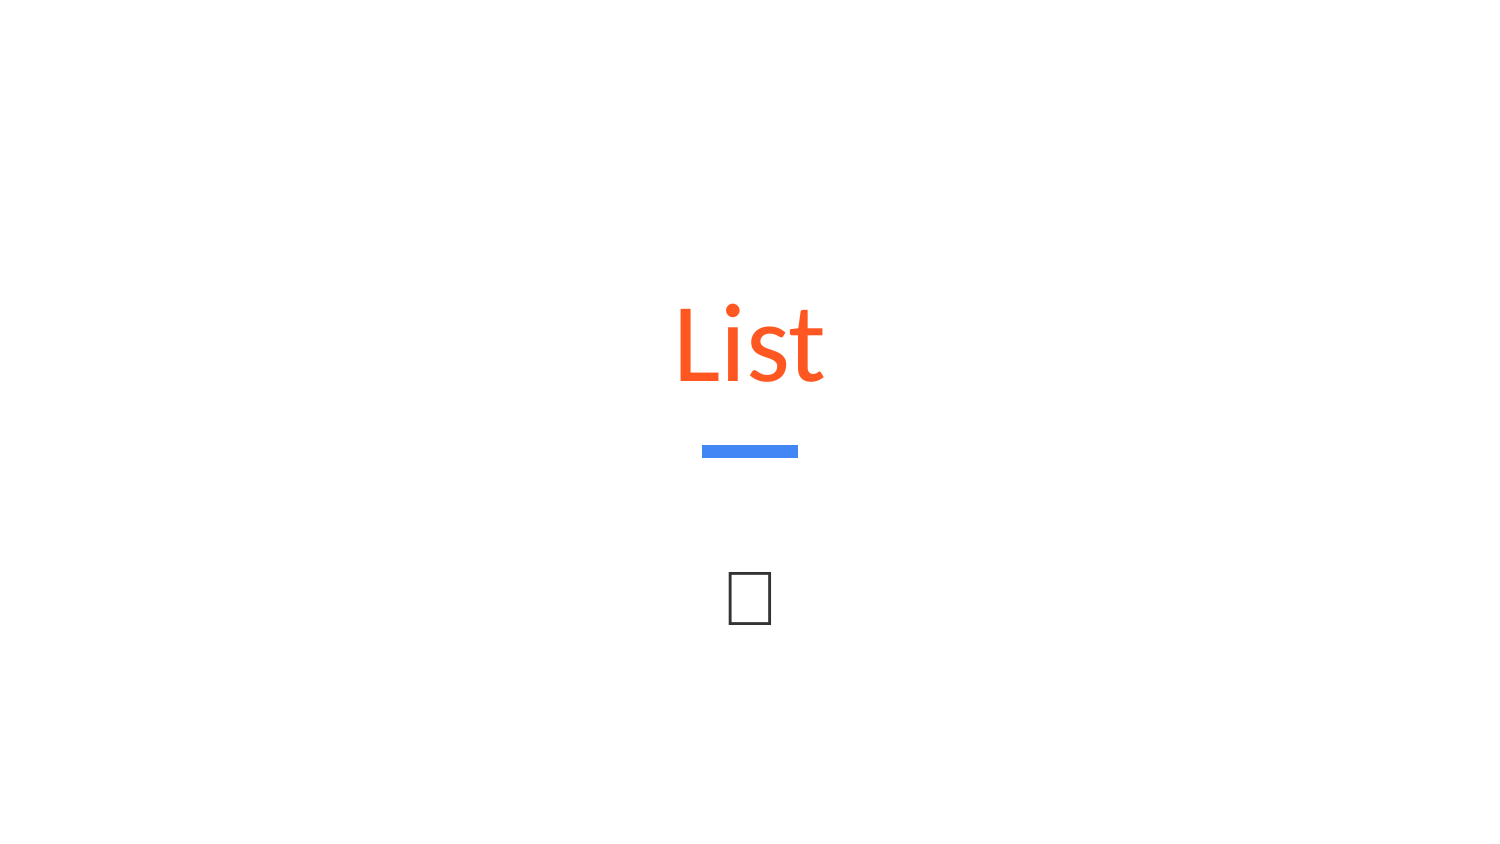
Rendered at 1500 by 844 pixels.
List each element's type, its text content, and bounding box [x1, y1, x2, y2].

subtitle 📜 [51, 519, 1449, 640]
title List [51, 97, 1449, 419]
